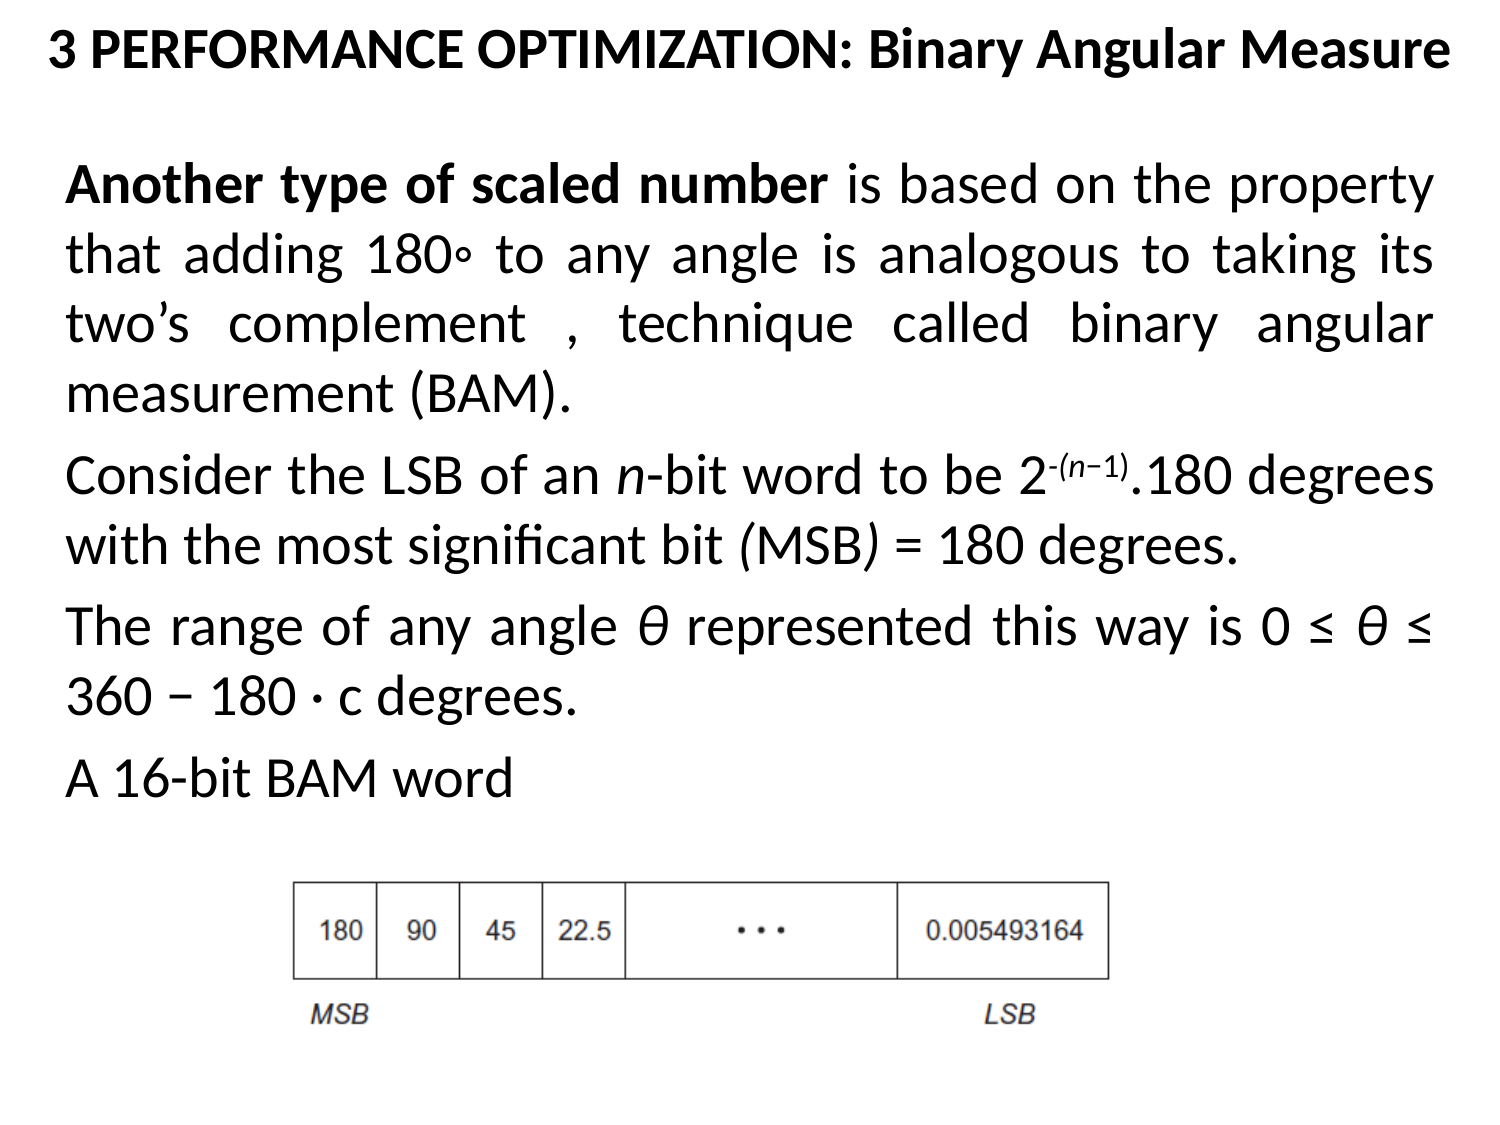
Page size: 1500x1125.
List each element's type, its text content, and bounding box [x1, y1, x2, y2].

title 3 PERFORMANCE OPTIMIZATION: Binary Angular Measure [0, 0, 1500, 167]
subtitle Another type of scaled number is based on the property that adding 180◦ to any angle is analogous to taking its two’s complement , technique called binary angular measurement (BAM). Consider the LSB of an n-bit word to be 2-(n−1).180 degrees with the most significant bit (MSB) = 180 degrees. The range of any angle θ represented this way is 0 ≤ θ ≤ 360 − 180 · c degrees. A 16-bit BAM word [50, 137, 1450, 1125]
picture [287, 874, 1123, 1029]
